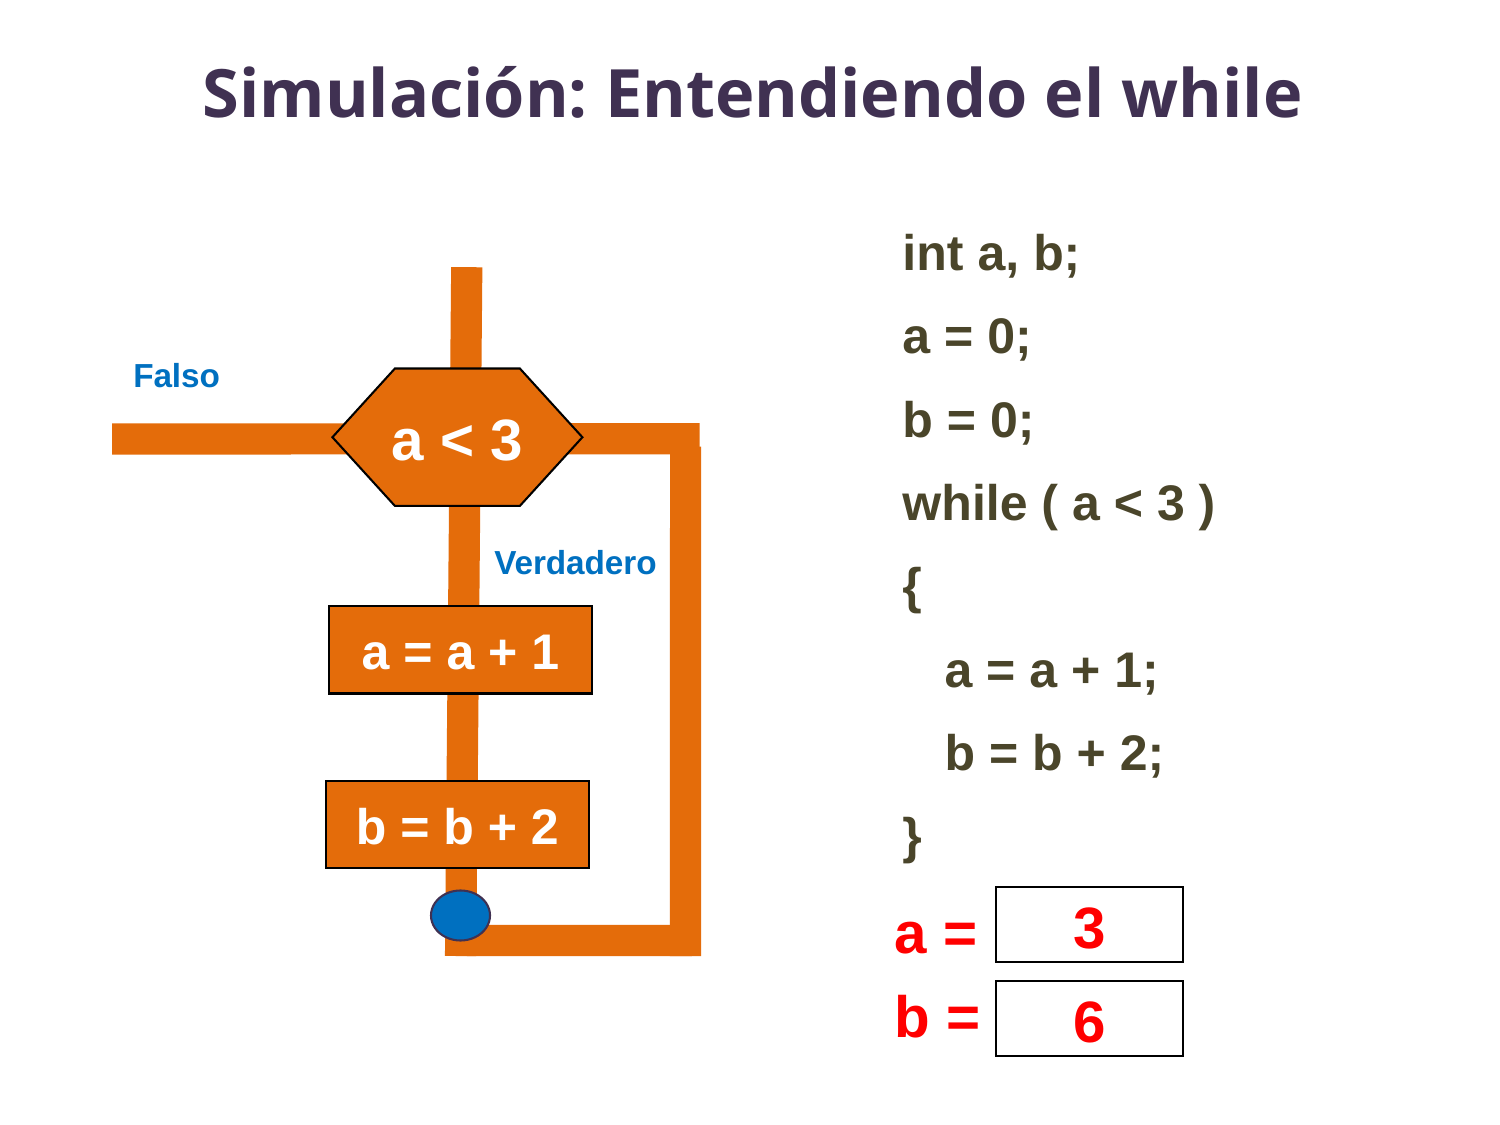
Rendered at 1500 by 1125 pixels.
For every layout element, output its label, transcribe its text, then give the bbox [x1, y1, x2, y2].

text_box [430, 890, 491, 941]
text_box b = b + 2 [326, 781, 589, 869]
text_box a < 3 [332, 368, 583, 506]
text_box a = b = [879, 874, 1005, 1057]
text_box a = a + 1 [329, 606, 592, 694]
text_box int a, b; a = 0; b = 0; while ( a < 3 ) { a = a + 1; b = b + 2; } [887, 189, 1319, 872]
title Simulación: Entendiendo el while [183, 0, 1324, 185]
text_box Falso [118, 346, 235, 402]
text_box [995, 887, 1184, 1057]
text_box Verdadero [479, 534, 672, 589]
